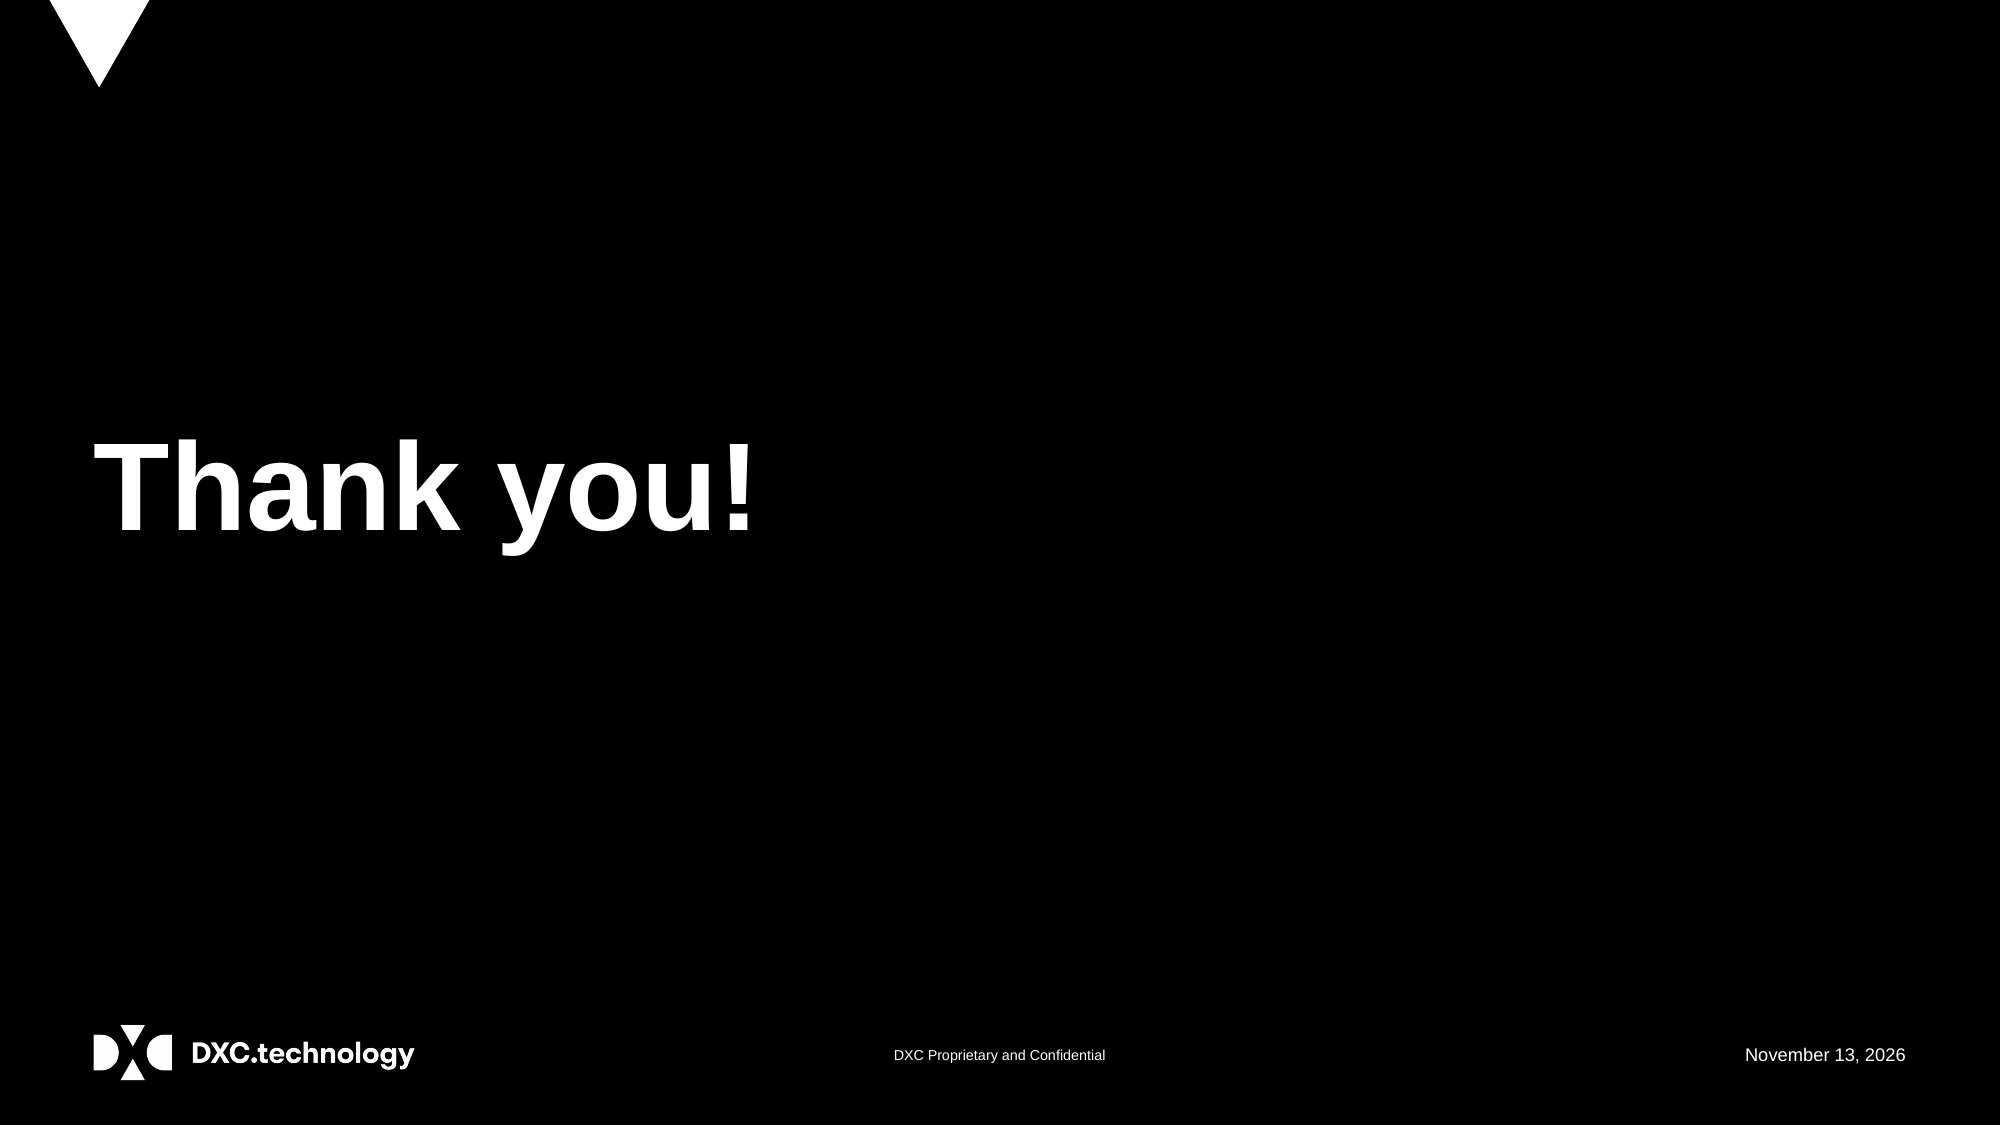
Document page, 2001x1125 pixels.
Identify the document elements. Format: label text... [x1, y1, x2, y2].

title Thank you! [93, 87, 1469, 557]
